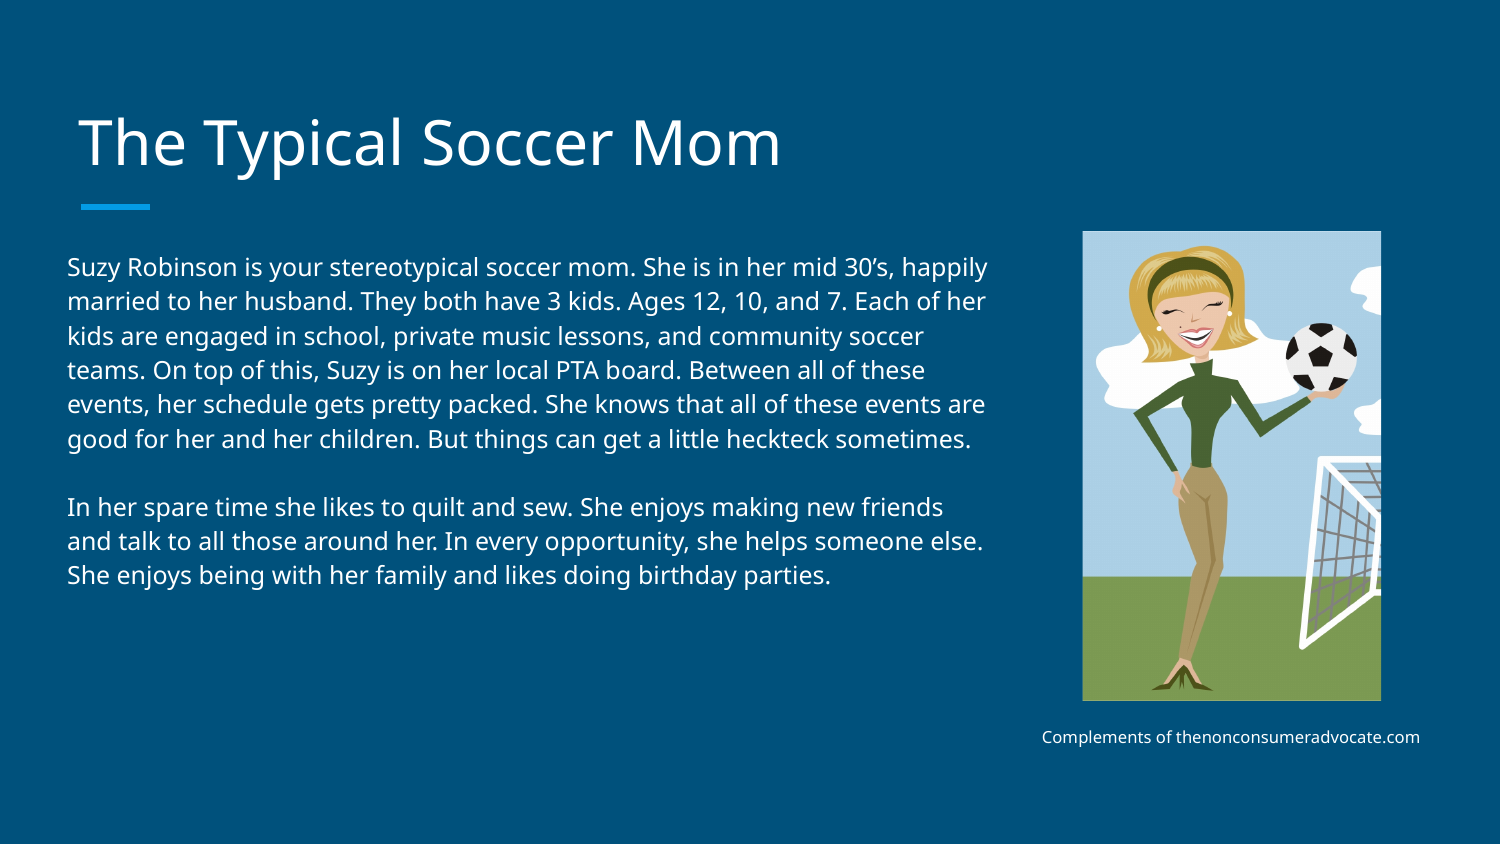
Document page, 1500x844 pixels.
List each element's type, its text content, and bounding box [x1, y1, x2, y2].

title The Typical Soccer Mom [63, 80, 1437, 193]
picture [1083, 232, 1381, 700]
text_box Complements of thenonconsumeradvocate.com [1026, 712, 1437, 761]
list Suzy Robinson is your stereotypical soccer mom. She is in her mid 30’s, happily married to her husband. They both have 3 kids. Ages 12, 10, and 7. Each of her kids are engaged in school, private music lessons, and community soccer teams. On top of this, Suzy is on her local PTA board. Between all of these events, her schedule gets pretty packed. She knows that all of these events are good for her and her children. But things can get a little heckteck sometimes. In her spare time she likes to quilt and sew. She enjoys making new friends and talk to all those around her. In every opportunity, she helps someone else. She enjoys being with her family and likes doing birthday parties. [52, 231, 1010, 737]
